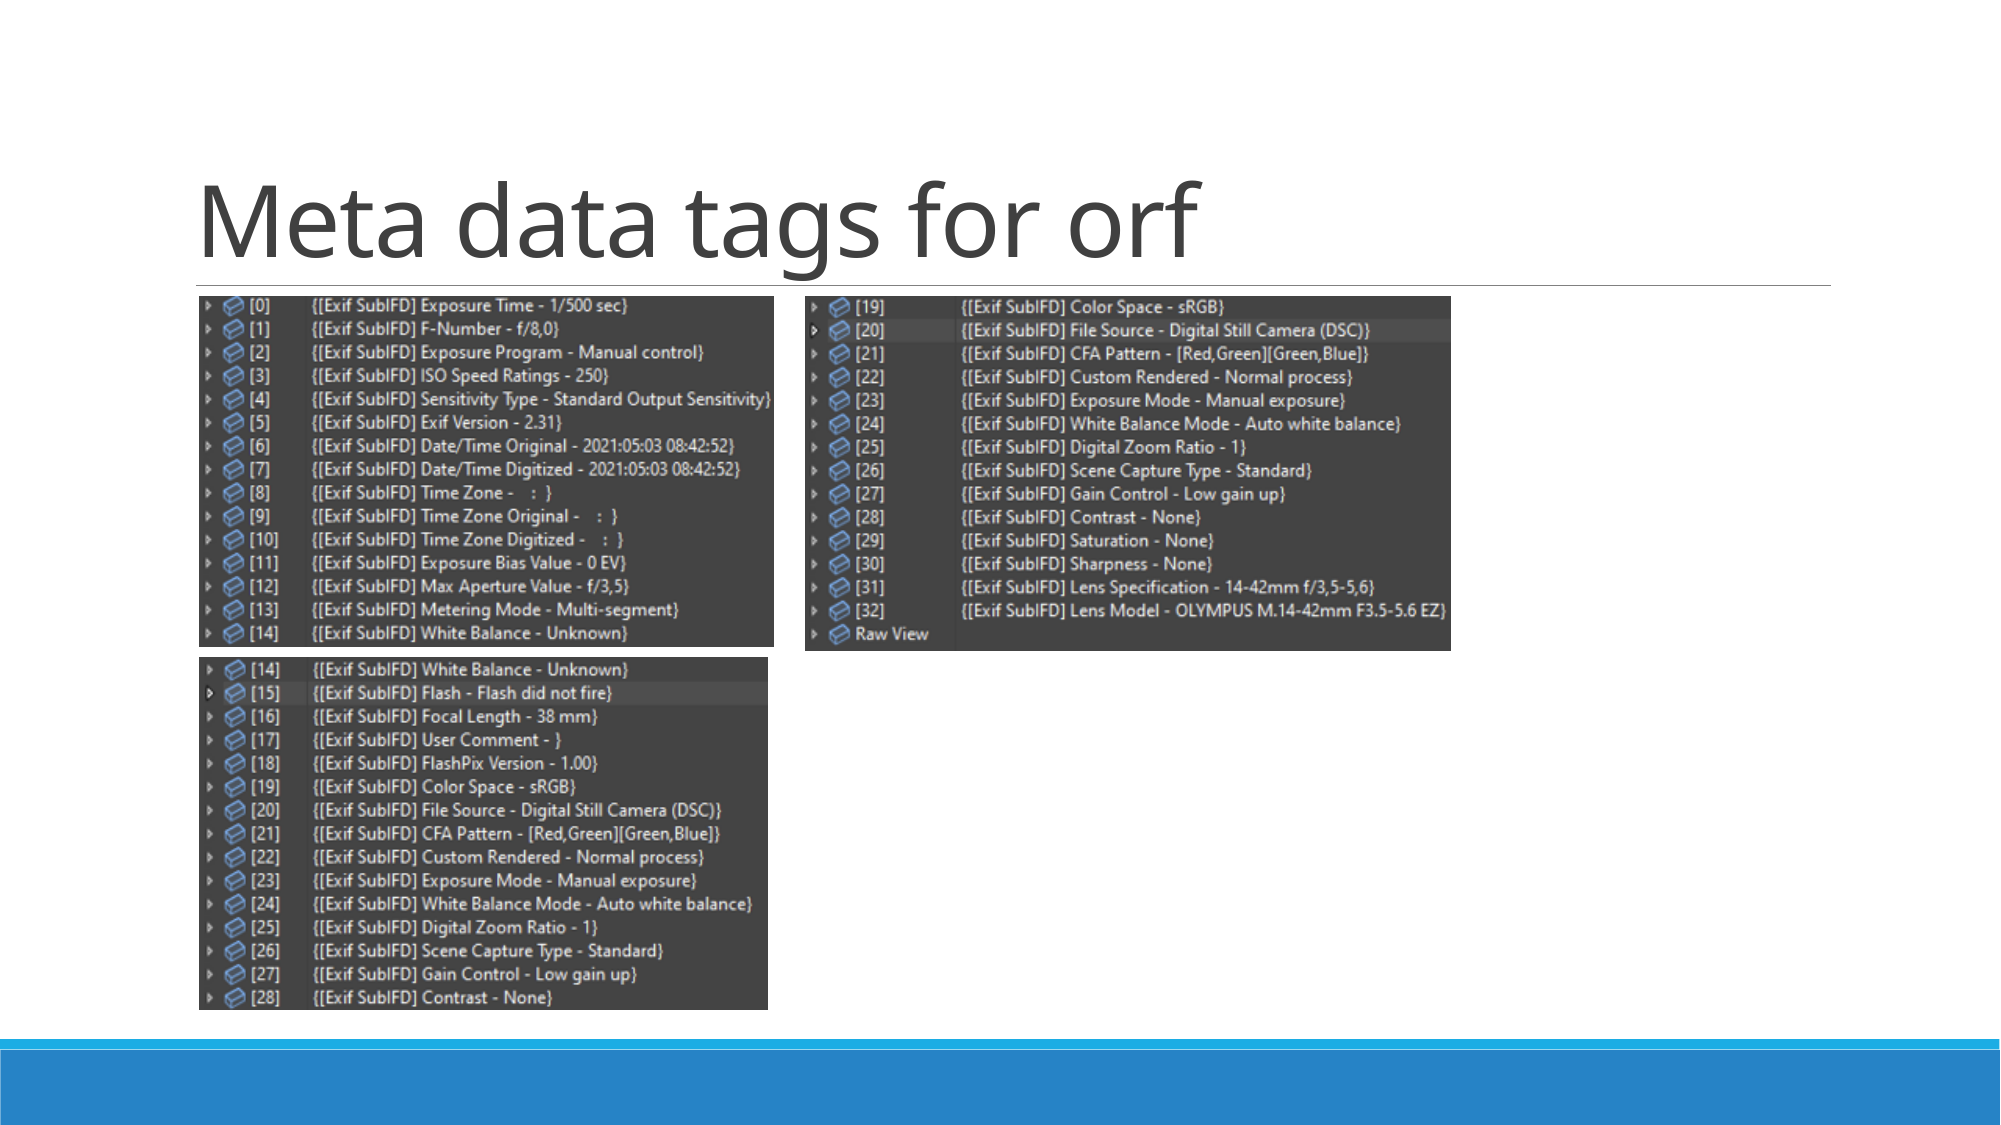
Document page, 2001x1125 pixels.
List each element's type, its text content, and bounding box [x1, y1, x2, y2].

picture [198, 656, 769, 1010]
title Meta data tags for orf [180, 47, 1830, 285]
picture [805, 295, 1452, 652]
picture [199, 295, 774, 647]
